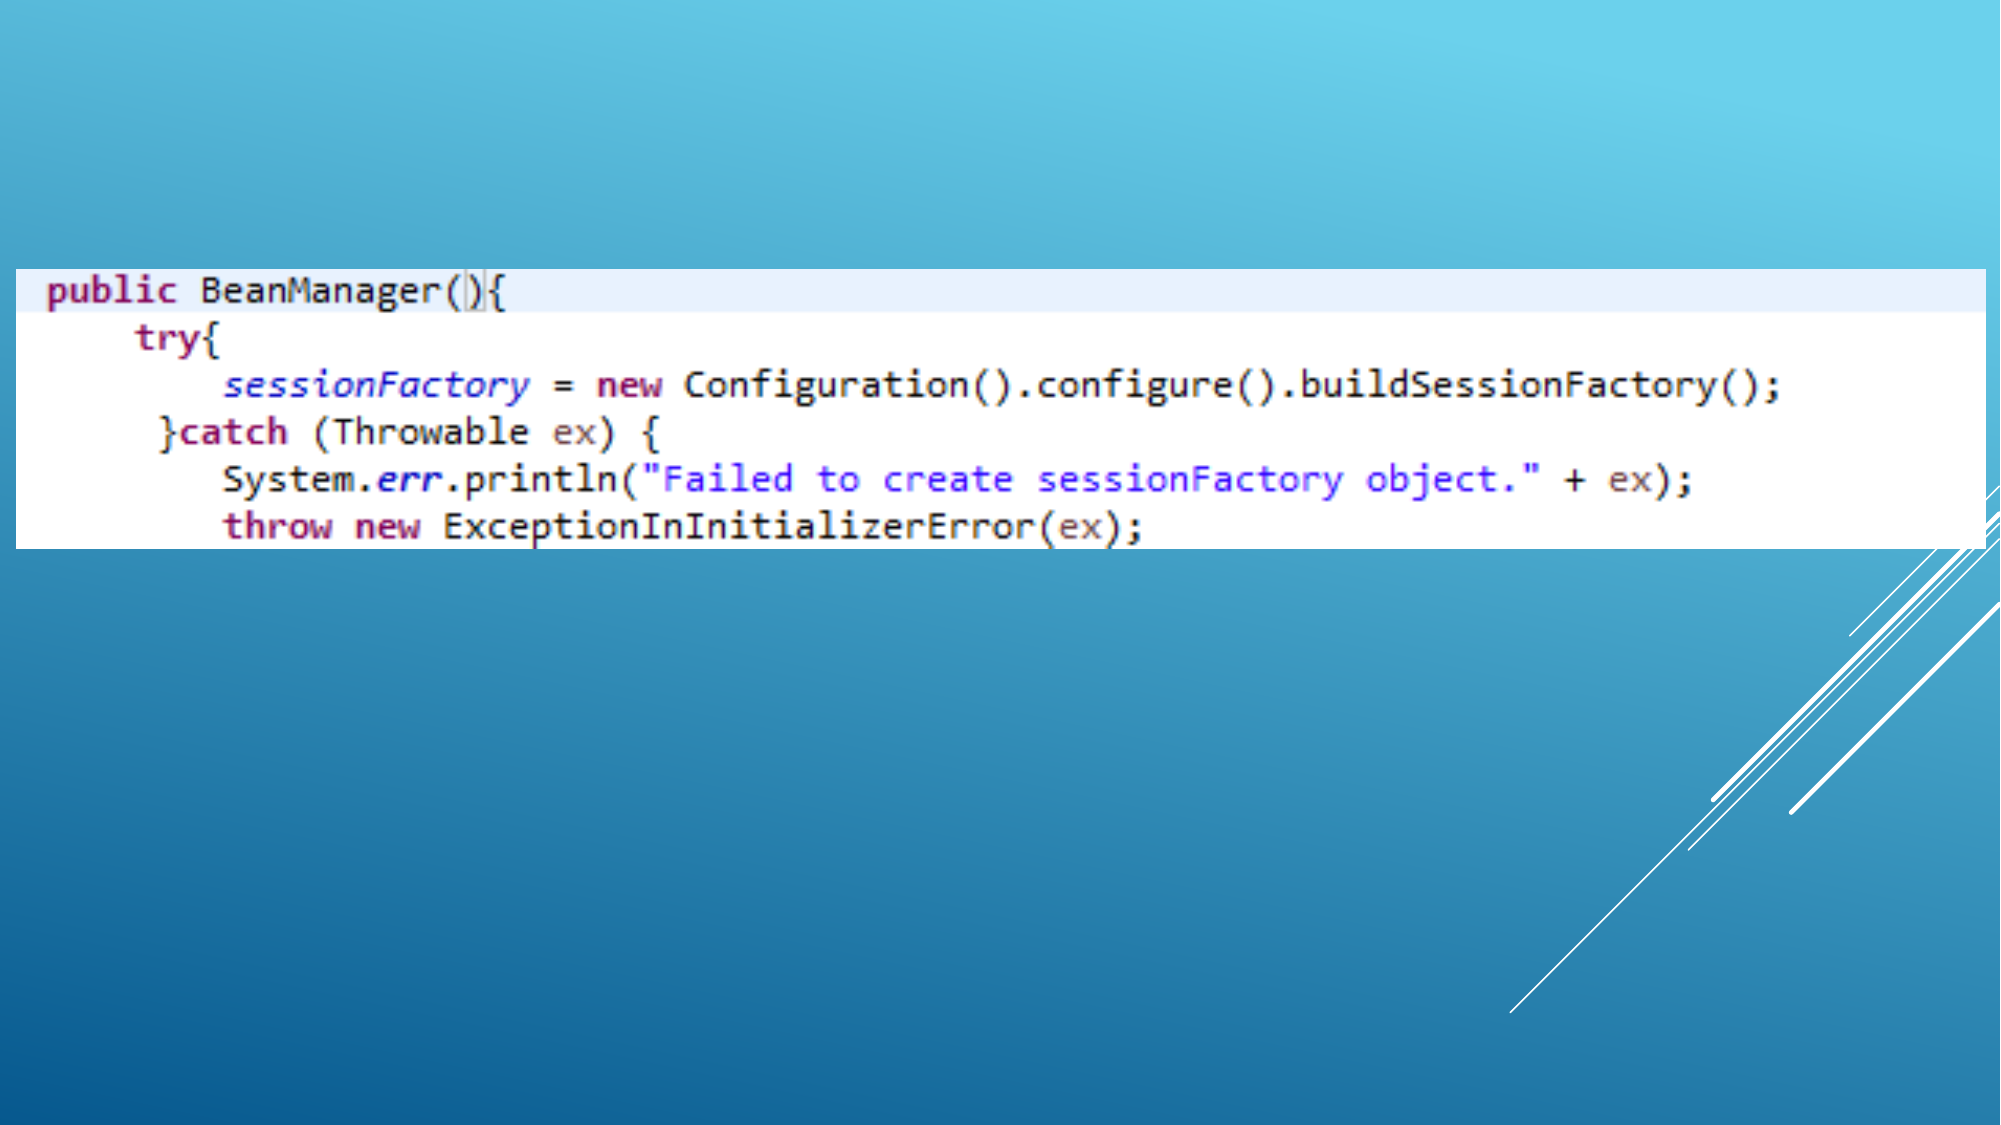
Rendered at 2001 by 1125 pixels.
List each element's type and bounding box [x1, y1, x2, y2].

picture [16, 269, 1986, 550]
